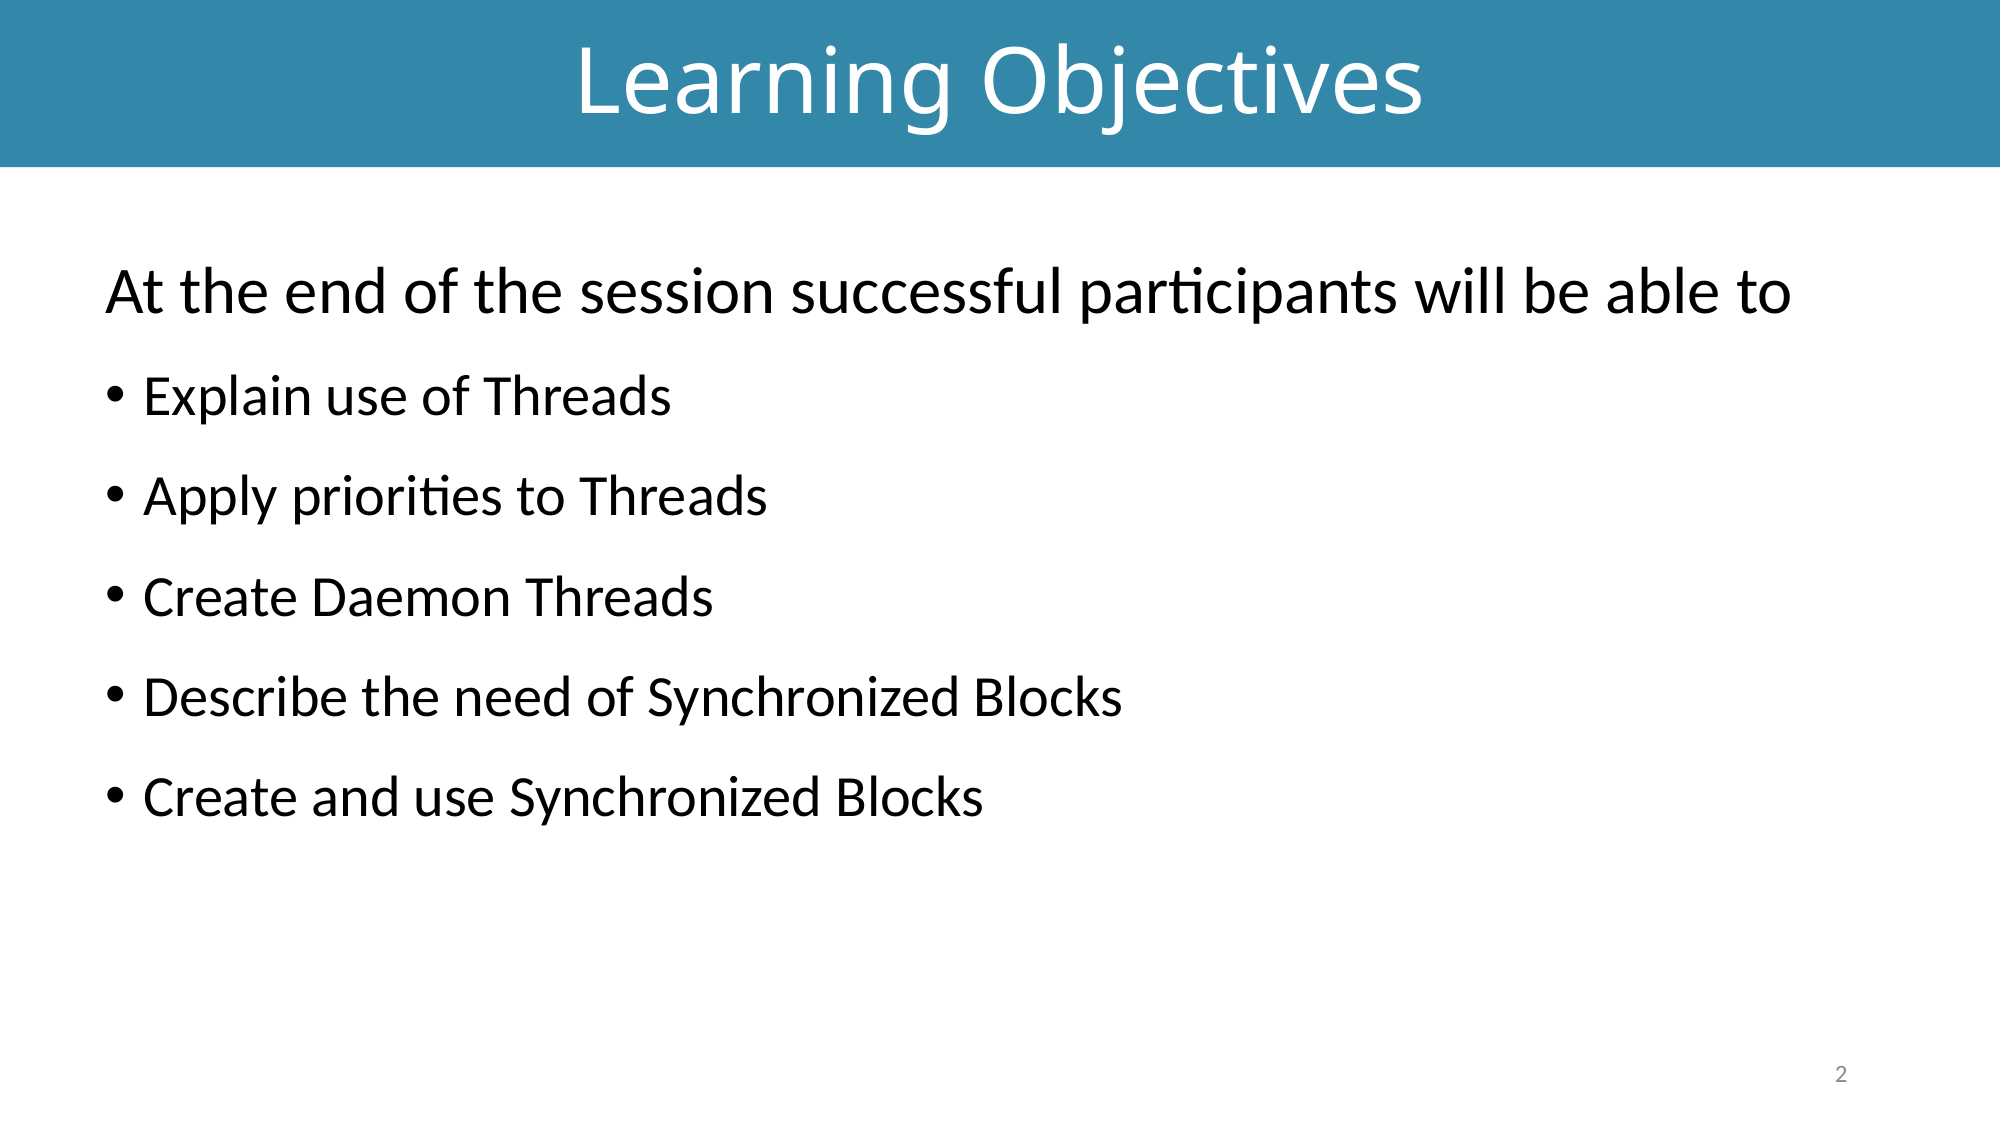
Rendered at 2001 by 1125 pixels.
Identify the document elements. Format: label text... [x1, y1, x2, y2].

slide_number 2 [1412, 1042, 1863, 1103]
list At the end of the session successful participants will be able to Explain use of Threads Apply priorities to Threads Create Daemon Threads Describe the need of Synchronized Blocks Create and use Synchronized Blocks [90, 247, 1897, 962]
title Learning Objectives [0, 0, 2000, 168]
